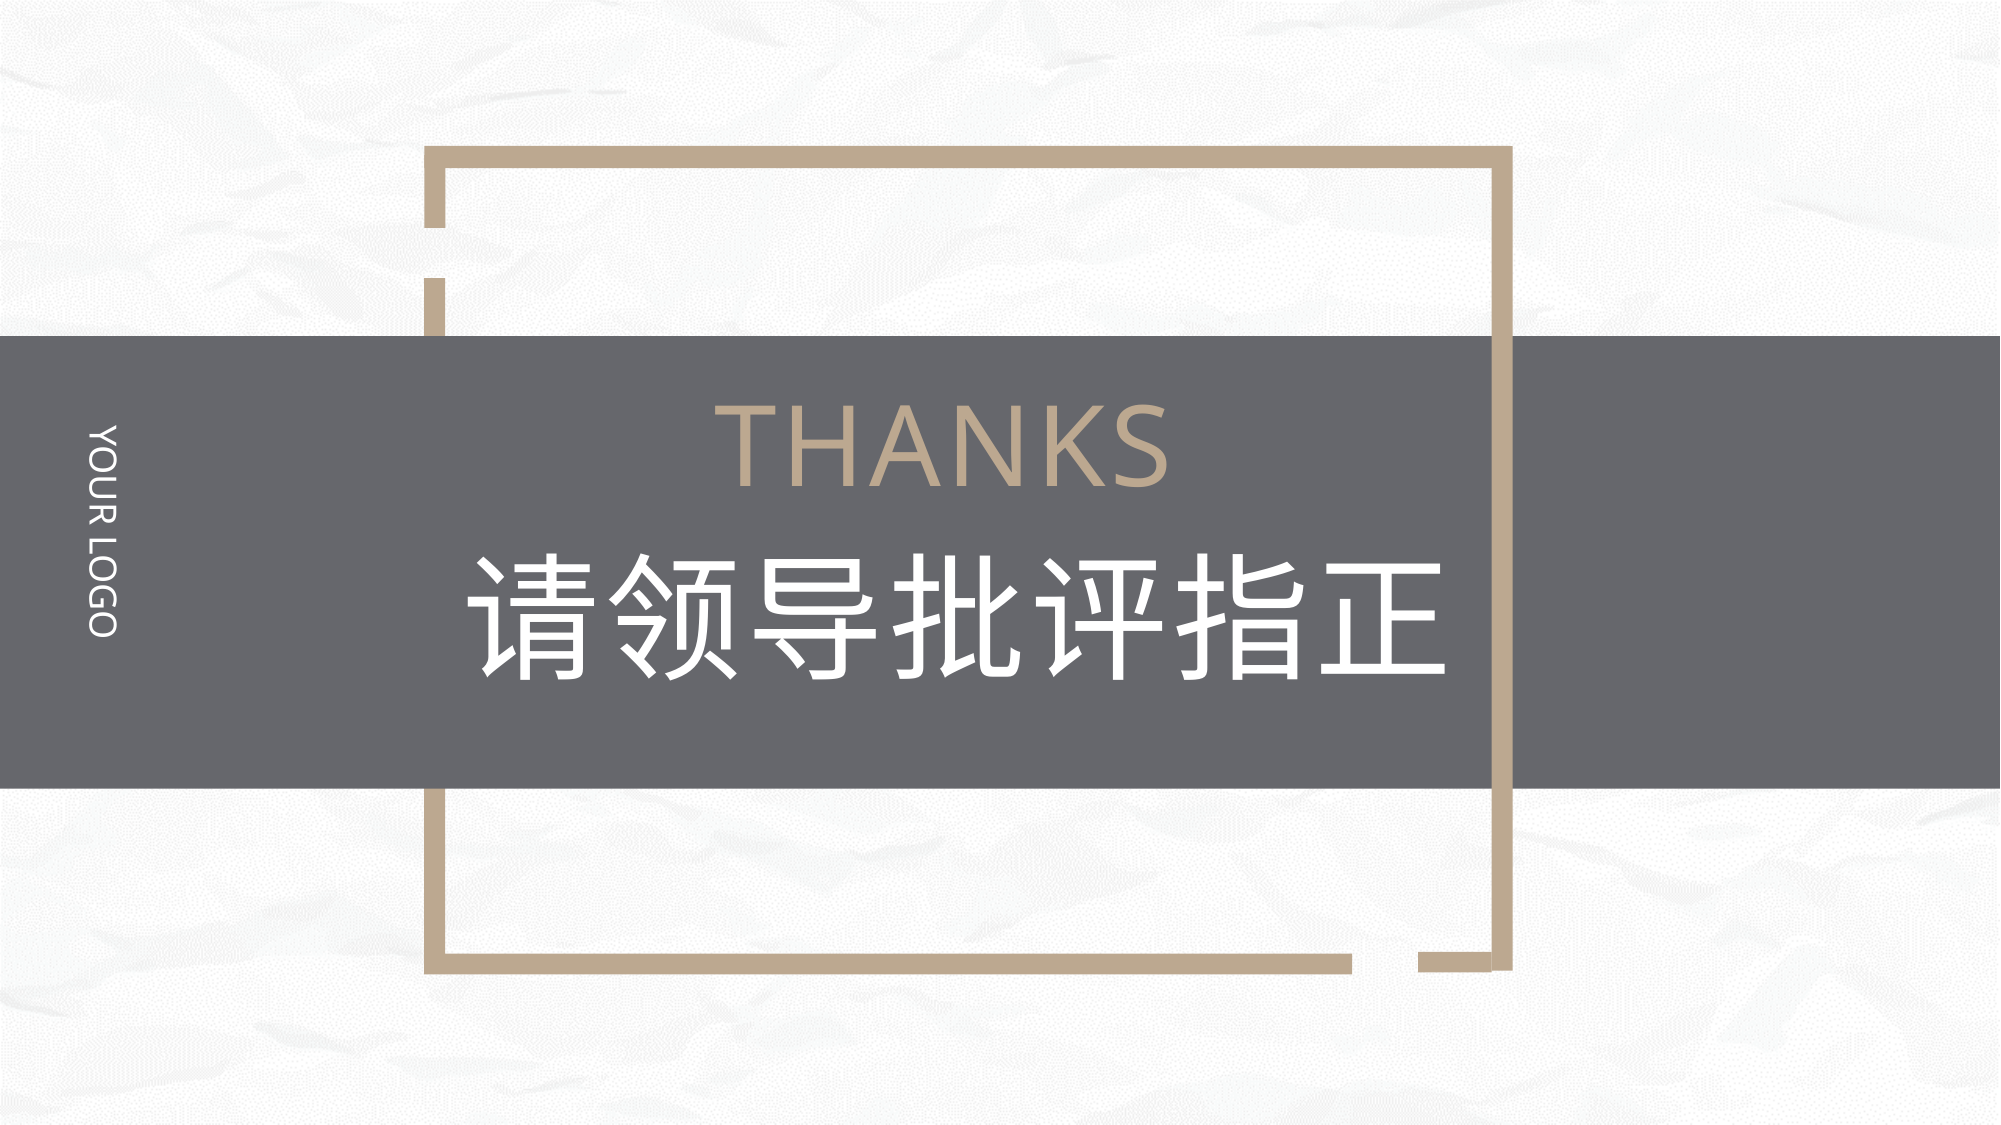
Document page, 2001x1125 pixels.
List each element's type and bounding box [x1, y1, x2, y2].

text_box [424, 145, 1513, 973]
picture [0, 0, 2000, 1125]
